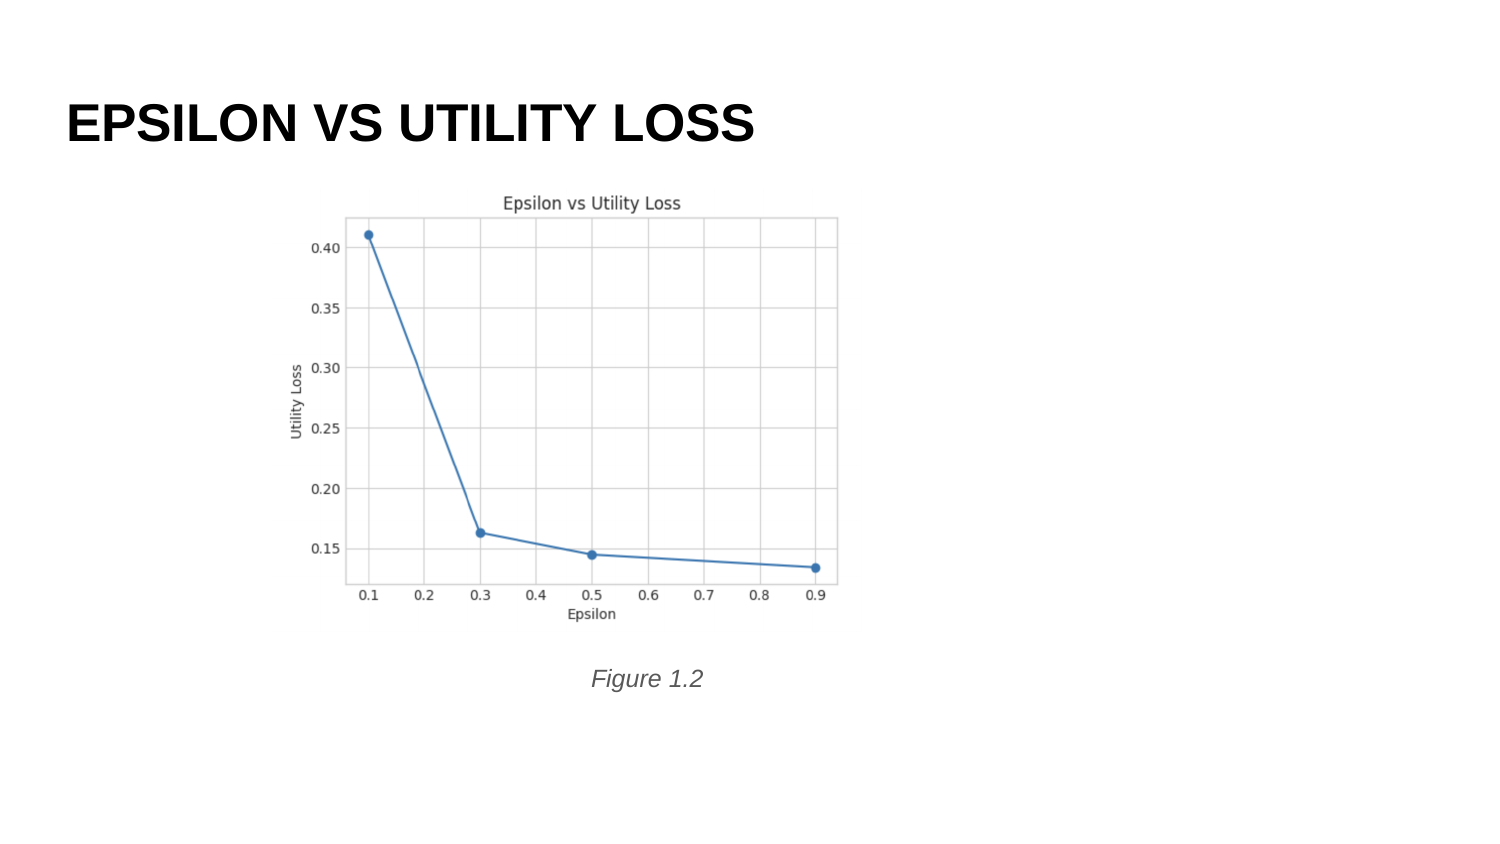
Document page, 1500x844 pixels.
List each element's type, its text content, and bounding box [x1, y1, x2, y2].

title EPSILON VS UTILITY LOSS [51, 72, 1449, 167]
picture [271, 188, 862, 632]
list Figure 1.2 [51, 189, 1449, 750]
